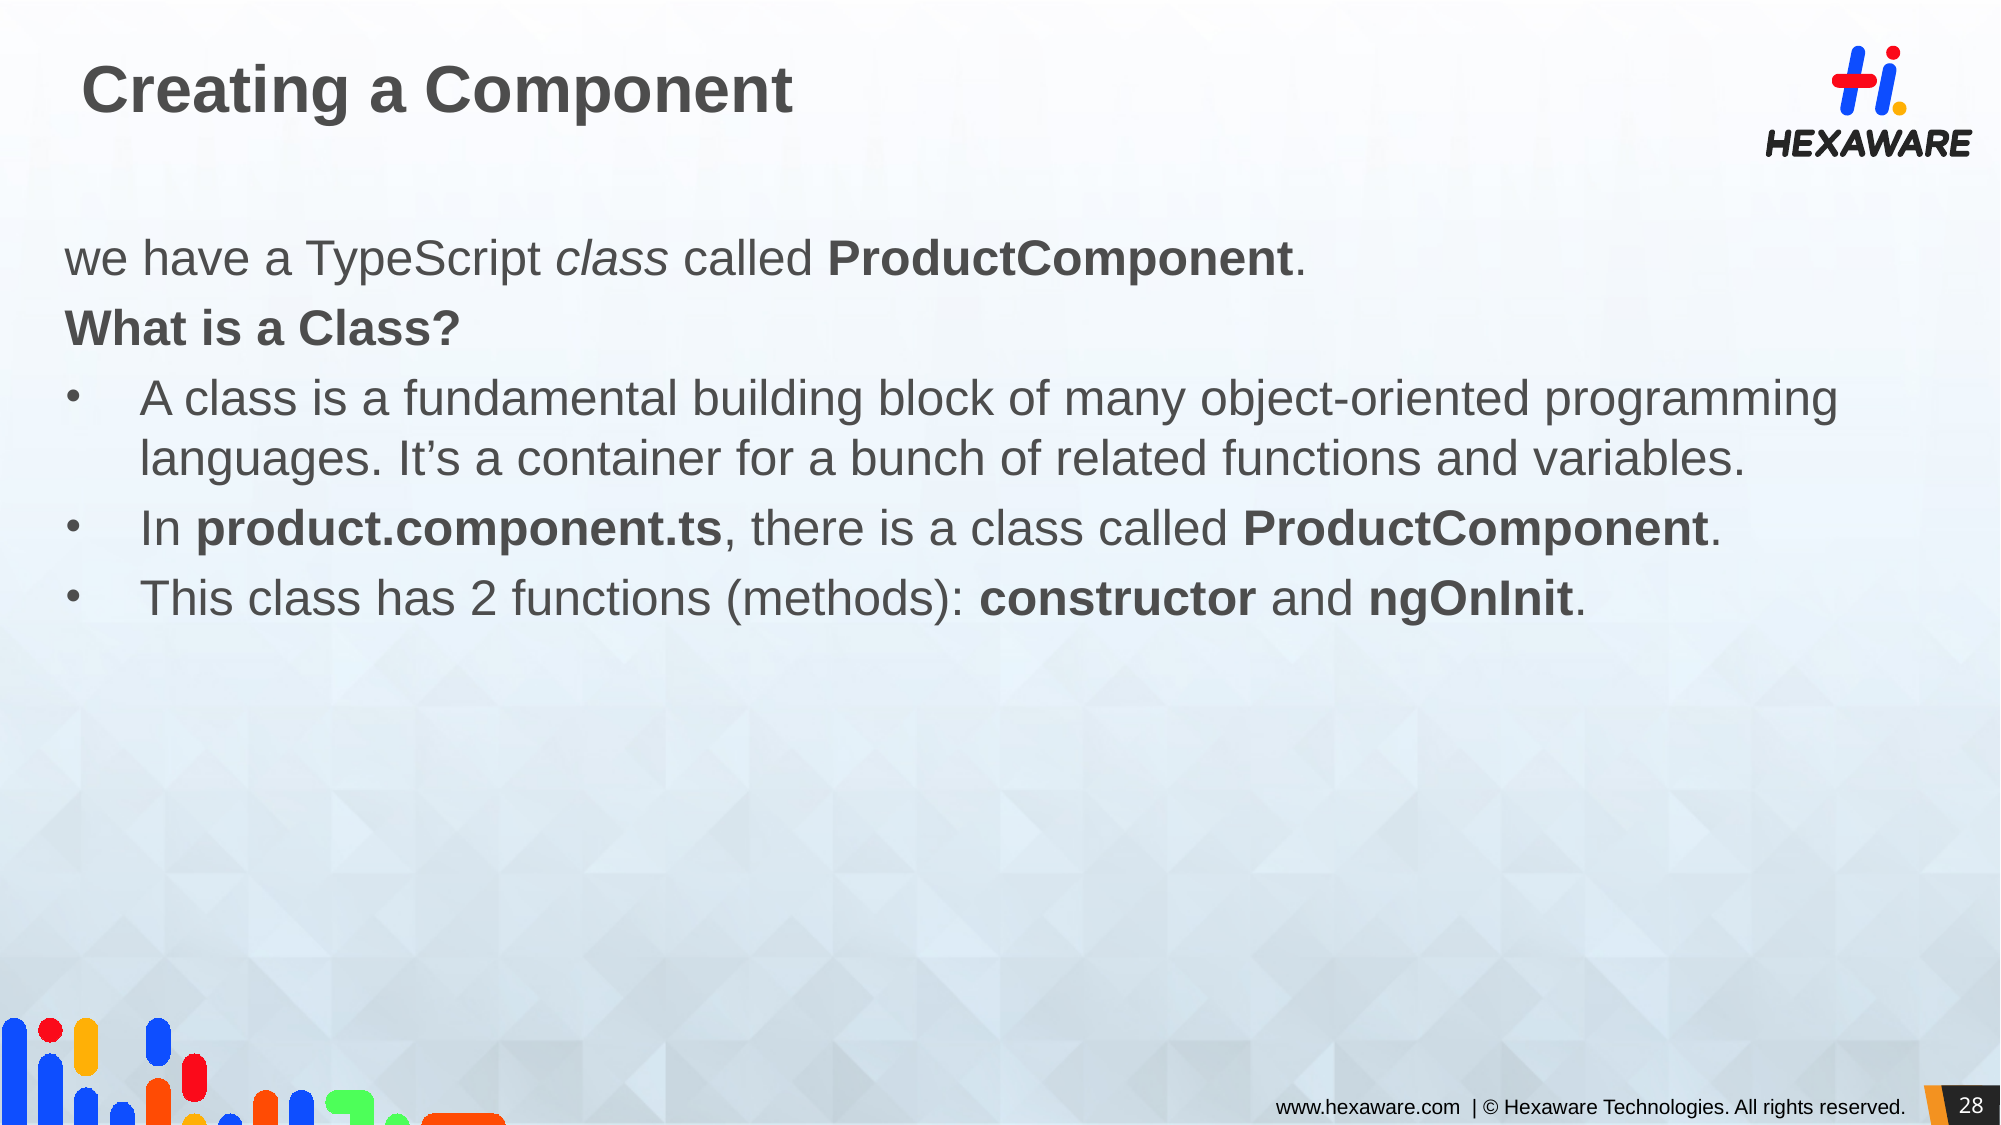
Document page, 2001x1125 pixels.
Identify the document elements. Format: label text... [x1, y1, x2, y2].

title Creating a Component [70, 35, 1521, 136]
picture [0, 0, 2001, 1125]
list we have a TypeScript class called ProductComponent. What is a Class? A class is a fundamental building block of many object-oriented programming languages. It’s a container for a bunch of related functions and variables. In product.component.ts, there is a class called ProductComponent. This class has 2 functions (methods): constructor and ngOnInit. [53, 219, 1920, 1024]
